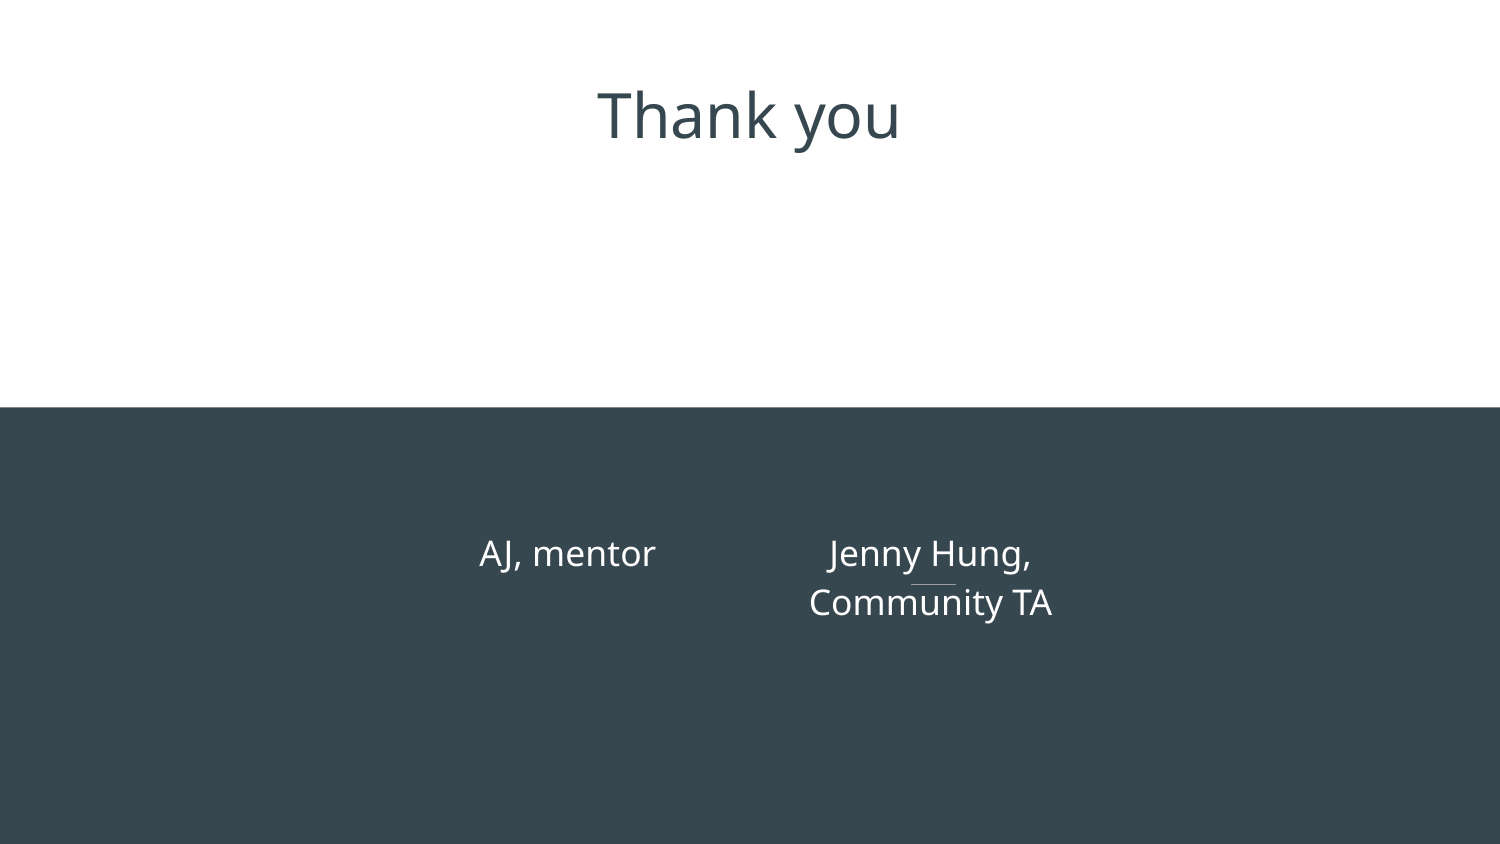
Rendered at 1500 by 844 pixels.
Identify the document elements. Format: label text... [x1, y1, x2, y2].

title Thank you [51, 61, 1449, 182]
text_box [0, 0, 1500, 408]
list Jenny Hung, Community TA [752, 510, 1110, 582]
list AJ, mentor [389, 510, 747, 582]
